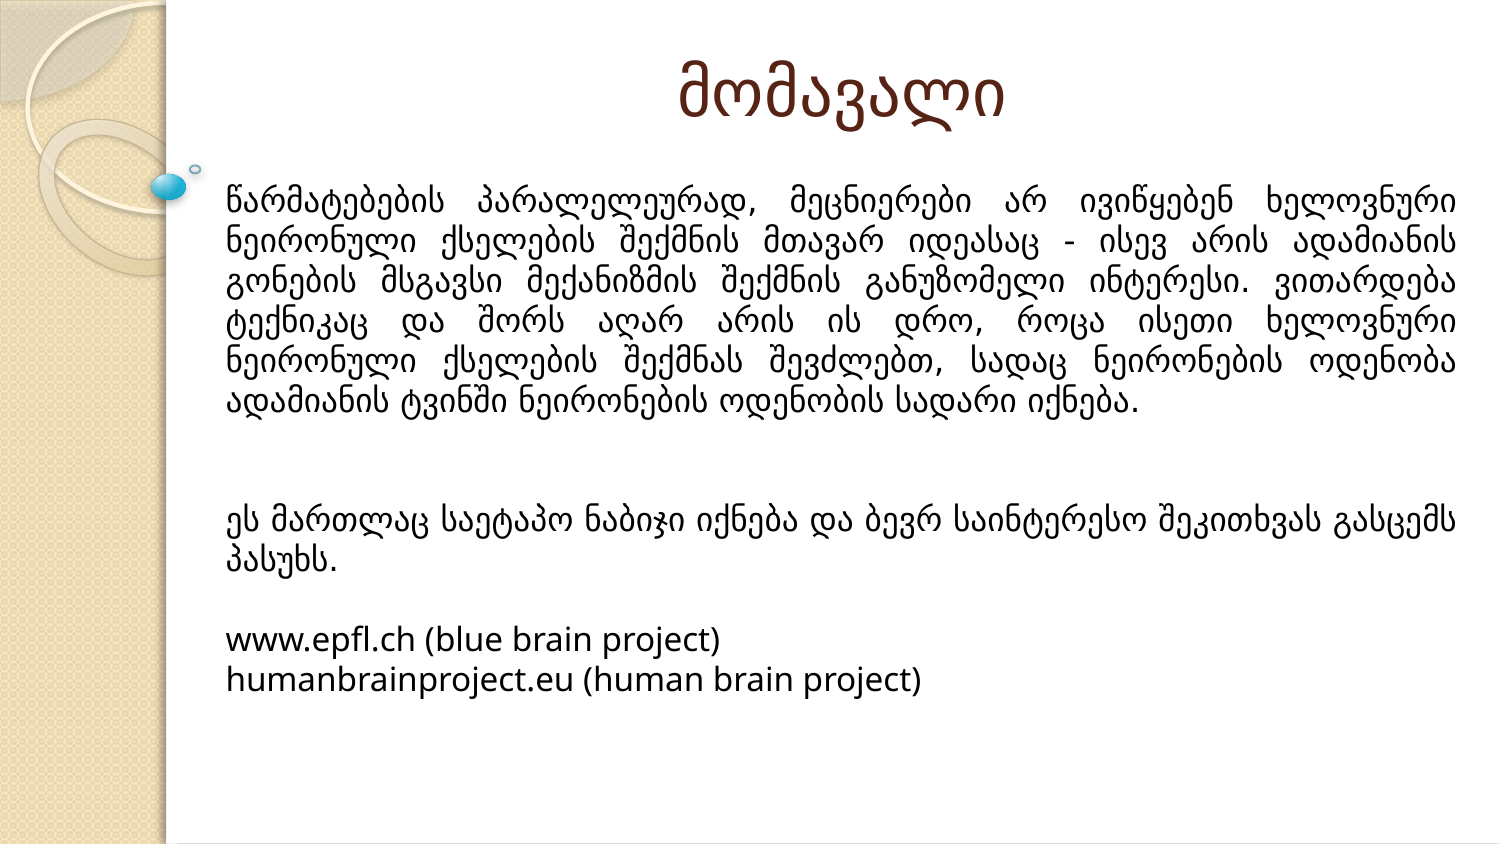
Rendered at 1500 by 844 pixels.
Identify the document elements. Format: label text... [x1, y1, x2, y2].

text_box წარმატებების პარალელეურად, მეცნიერები არ ივიწყებენ ხელოვნური ნეირონული ქსელების შექმნის მთავარ იდეასაც - ისევ არის ადამიანის გონების მსგავსი მექანიზმის შექმნის განუზომელი ინტერესი. ვითარდება ტექნიკაც და შორს აღარ არის ის დრო, როცა ისეთი ხელოვნური ნეირონული ქსელების შექმნას შევძლებთ, სადაც ნეირონების ოდენობა ადამიანის ტვინში ნეირონების ოდენობის სადარი იქნება. ეს მართლაც საეტაპო ნაბიჯი იქნება და ბევრ საინტერესო შეკითხვას გასცემს პასუხს. www.epfl.ch (blue brain project) humanbrainproject.eu (human brain project) [210, 171, 1474, 706]
text_box მომავალი [236, 34, 1449, 138]
